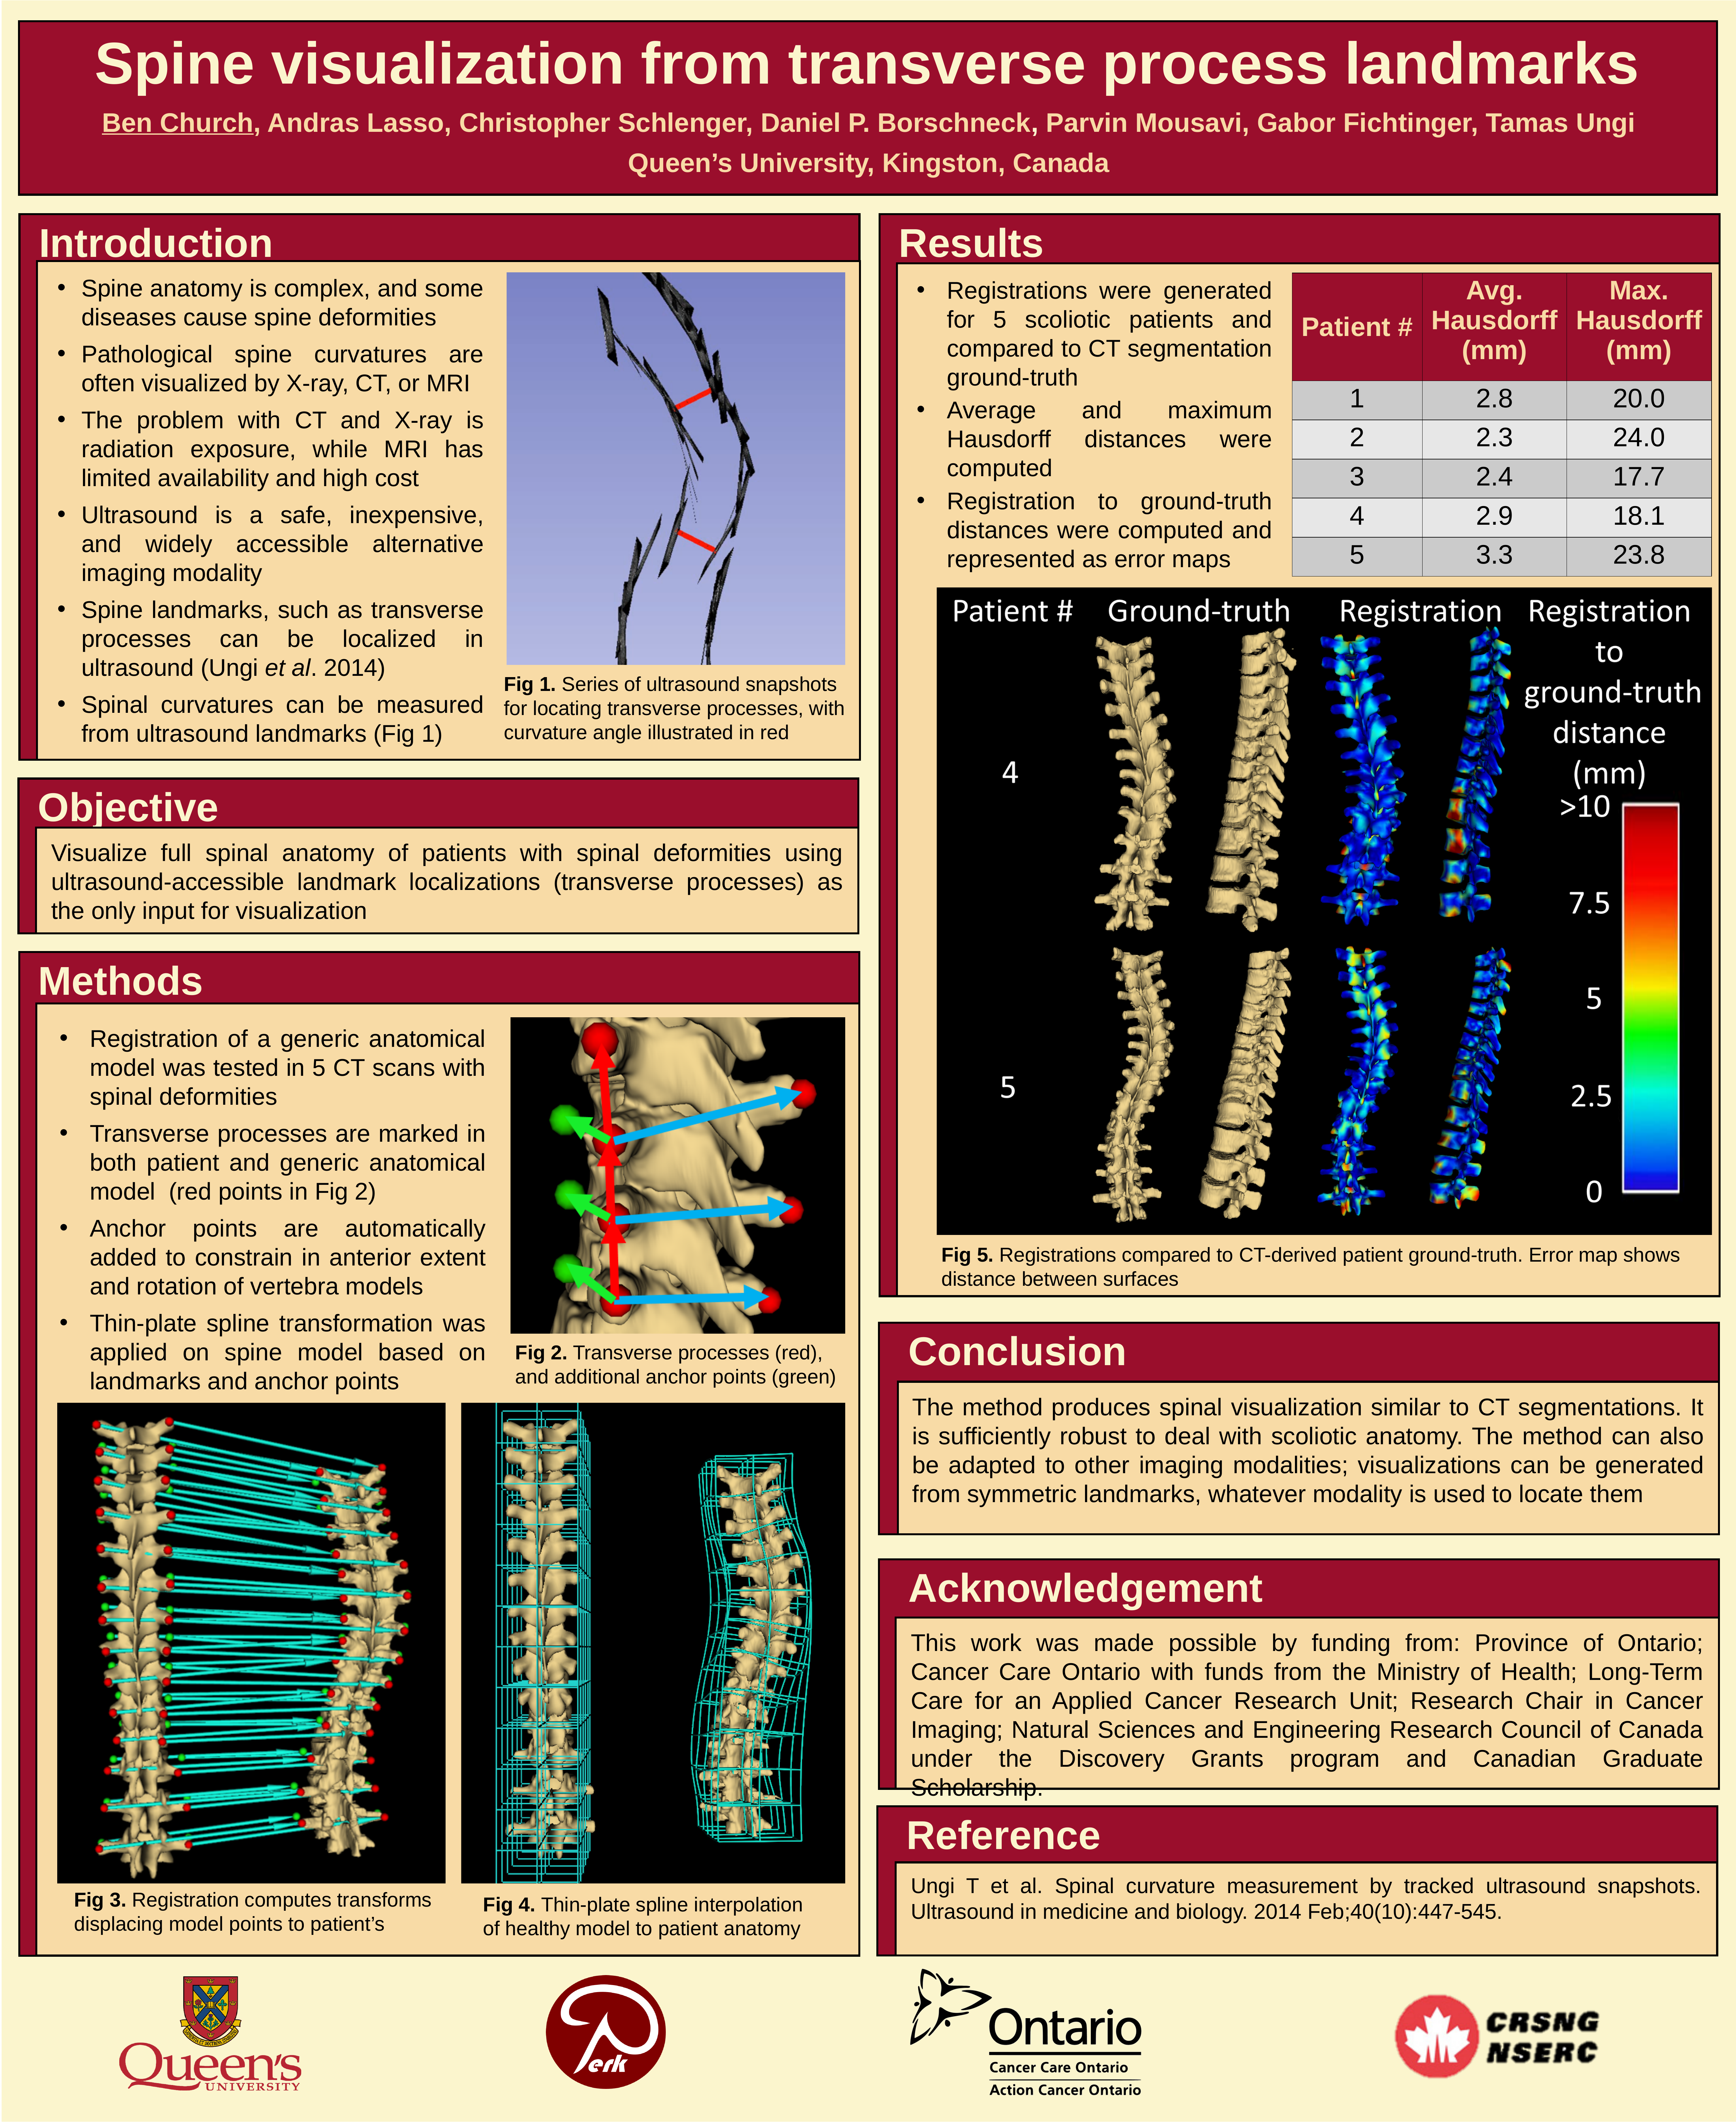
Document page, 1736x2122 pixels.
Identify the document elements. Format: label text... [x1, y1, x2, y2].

text_box Registration of a generic anatomical model was tested in 5 CT scans with spinal deformities Transverse processes are marked in both patient and generic anatomical model (red points in Fig 2) Anchor points are automatically added to constrain in anterior extent and rotation of vertebra models Thin-plate spline transformation was applied on spine model based on landmarks and anchor points [45, 1013, 501, 1909]
text_box Fig 5. Registrations compared to CT-derived patient ground-truth. Error map shows distance between surfaces [936, 1239, 1708, 1292]
picture [510, 1017, 845, 1334]
text_box Ungi T et al. Spinal curvature measurement by tracked ultrasound snapshots. Ultrasound in medicine and biology. 2014 Feb;40(10):447-545. [895, 1862, 1717, 1955]
table_cell 24.0 [1567, 420, 1711, 459]
table_header Avg. Hausdorff (mm) [1423, 273, 1567, 381]
text_box Fig 4. Thin-plate spline interpolation of healthy model to patient anatomy [478, 1889, 818, 1942]
text_box Registrations were generated for 5 scoliotic patients and compared to CT segmentation ground-truth Average and maximum Hausdorff distances were computed Registration to ground-truth distances were computed and represented as error maps [901, 265, 1288, 1193]
table_cell 4 [1292, 498, 1422, 537]
table_cell 23.8 [1567, 538, 1711, 576]
text_box Methods [19, 952, 859, 1956]
text_box Results [880, 214, 1720, 1296]
text_box [19, 98, 1717, 195]
table_cell 2.3 [1423, 420, 1567, 459]
text_box Fig 2. Transverse processes (red), and additional anchor points (green) [511, 1337, 845, 1390]
table_cell 5 [1292, 538, 1422, 576]
text_box Objective [18, 778, 859, 934]
text_box Ben Church, Andras Lasso, Christopher Schlenger, Daniel P. Borschneck, Parvin Mousavi, Gabor Fichtinger, Tamas Ungi Queen’s University, Kingston, Canada [40, 103, 1698, 180]
picture [119, 1976, 302, 2090]
picture [57, 1403, 446, 1883]
text_box Conclusion [879, 1323, 1719, 1535]
text_box Fig 3. Registration computes transforms displacing model points to patient’s [69, 1886, 441, 1937]
text_box Visualize full spinal anatomy of patients with spinal deformities using ultrasound-accessible landmark localizations (transverse processes) as the only input for visualization [36, 828, 859, 934]
text_box [36, 1003, 859, 1955]
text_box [19, 214, 860, 760]
table_cell 18.1 [1567, 498, 1711, 537]
text_box [1, 0, 1736, 2122]
text_box This work was made possible by funding from: Province of Ontario; Cancer Care Ontario with funds from the Ministry of Health; Long-Term Care for an Applied Cancer Research Unit; Research Chair in Cancer Imaging; Natural Sciences and Engineering Research Council of Canada under the Discovery Grants program and Canadian Graduate Scholarship. [895, 1618, 1719, 1789]
picture [1386, 1970, 1619, 2106]
picture [546, 1975, 666, 2089]
text_box Spine visualization from transverse process landmarks [18, 22, 1717, 98]
text_box [0, 0, 10, 39]
text_box [897, 263, 1720, 1296]
table_cell 20.0 [1567, 381, 1711, 420]
table_cell 2.8 [1423, 381, 1567, 420]
table_header Max. Hausdorff (mm) [1567, 273, 1711, 381]
picture [910, 1968, 1142, 2096]
text_box The method produces spinal visualization similar to CT segmentations. It is sufficiently robust to deal with scoliotic anatomy. The method can also be adapted to other imaging modalities; visualizations can be generated from symmetric landmarks, whatever modality is used to locate them [898, 1382, 1719, 1534]
table_cell 2 [1292, 420, 1422, 459]
text_box Reference [877, 1806, 1717, 1955]
picture [461, 1403, 845, 1883]
table_cell 2.9 [1423, 498, 1567, 537]
picture [936, 586, 1714, 1235]
table_cell 1 [1292, 381, 1422, 420]
table_cell 17.7 [1567, 459, 1711, 498]
table_header Patient # [1292, 273, 1422, 381]
text_box Acknowledgement [879, 1559, 1719, 1789]
table_cell 3.3 [1423, 538, 1567, 576]
text_box [19, 21, 1717, 22]
table_cell 2.4 [1423, 459, 1567, 498]
table_cell 3 [1292, 459, 1422, 498]
